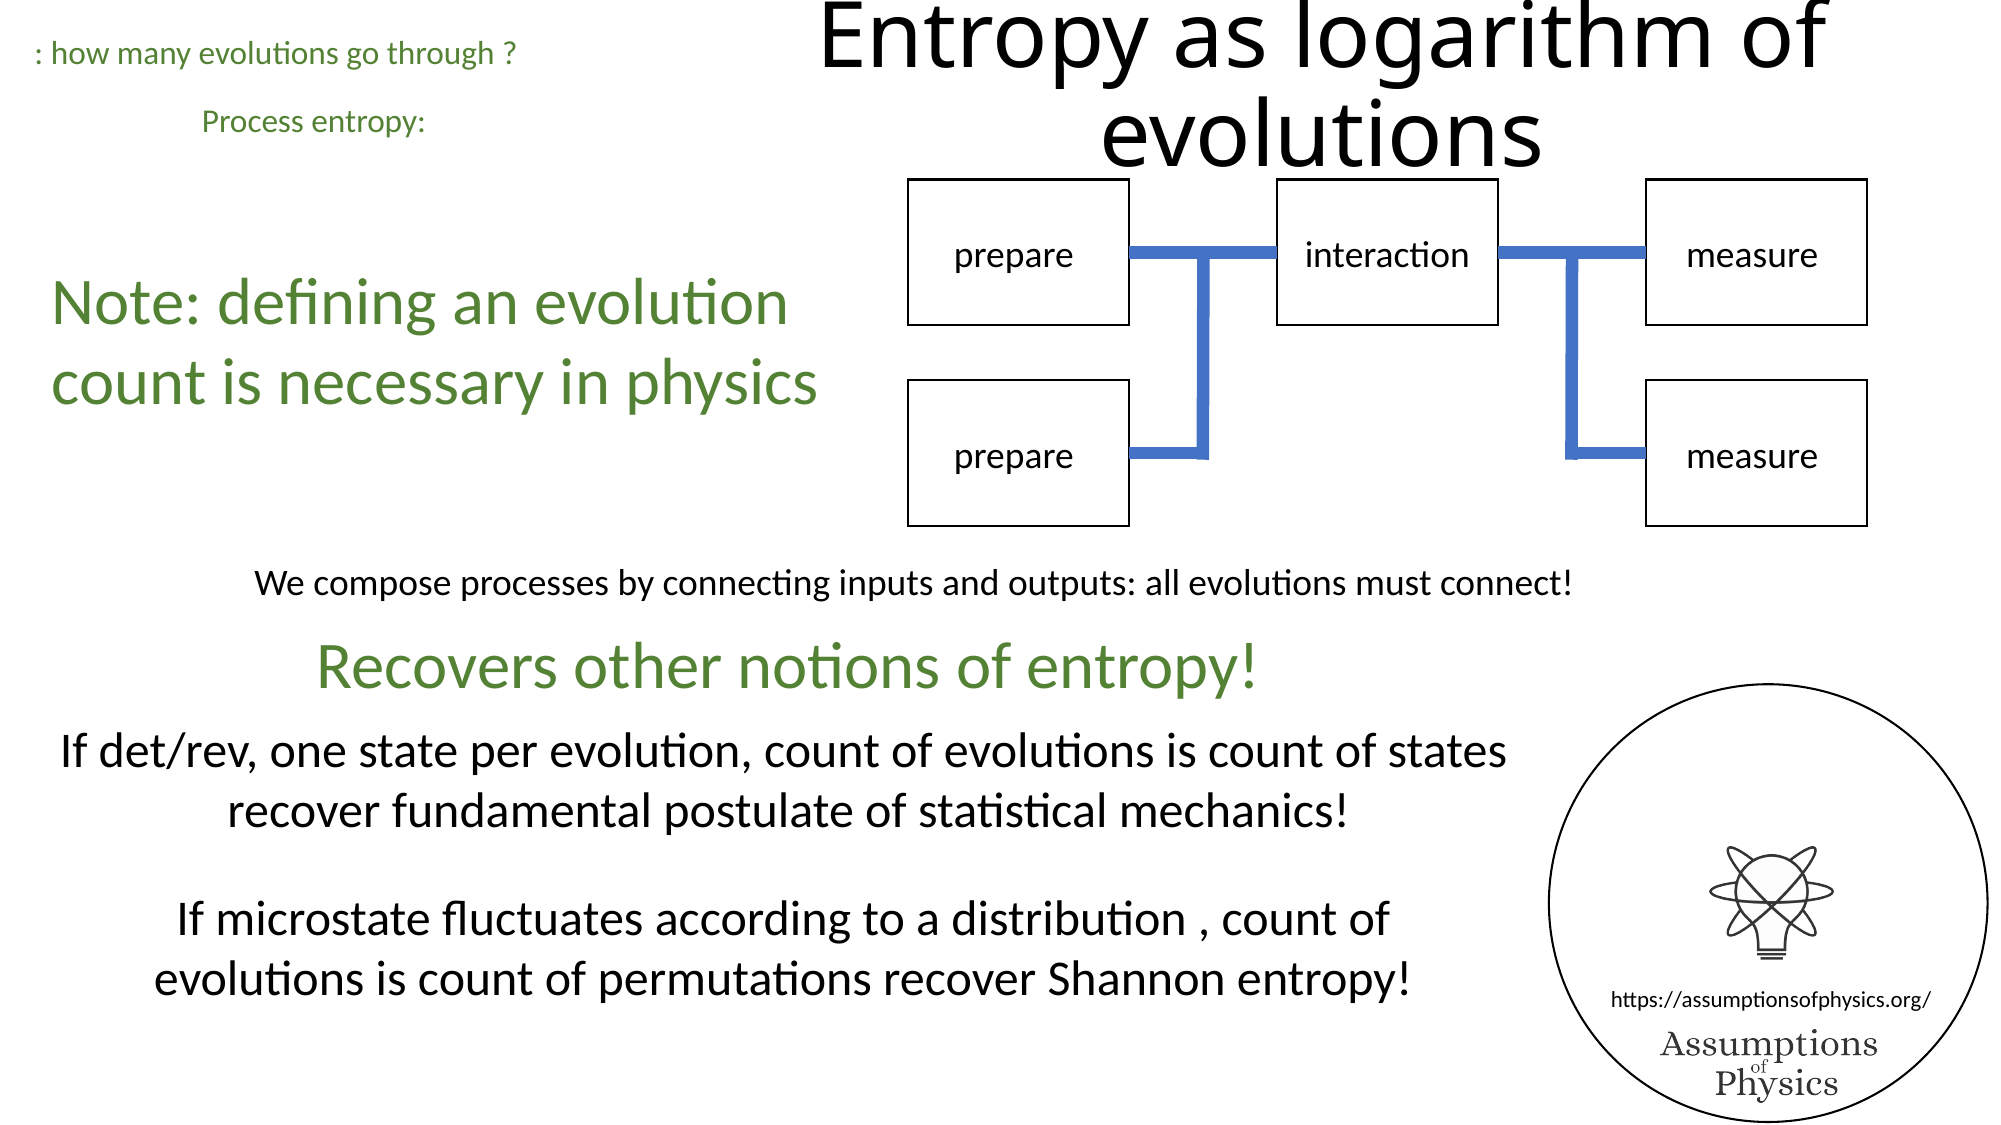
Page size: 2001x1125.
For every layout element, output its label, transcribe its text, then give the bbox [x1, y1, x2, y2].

text_box Note: defining an evolution count is necessary in physics [36, 250, 849, 425]
text_box We compose processes by connecting inputs and outputs: all evolutions must connect! [239, 550, 1591, 611]
picture [1709, 846, 1834, 960]
title Entropy as logarithm of evolutions [643, 13, 2000, 162]
text_box Recovers other notions of entropy! [301, 614, 1277, 710]
picture [1660, 1029, 1877, 1103]
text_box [907, 179, 1868, 526]
